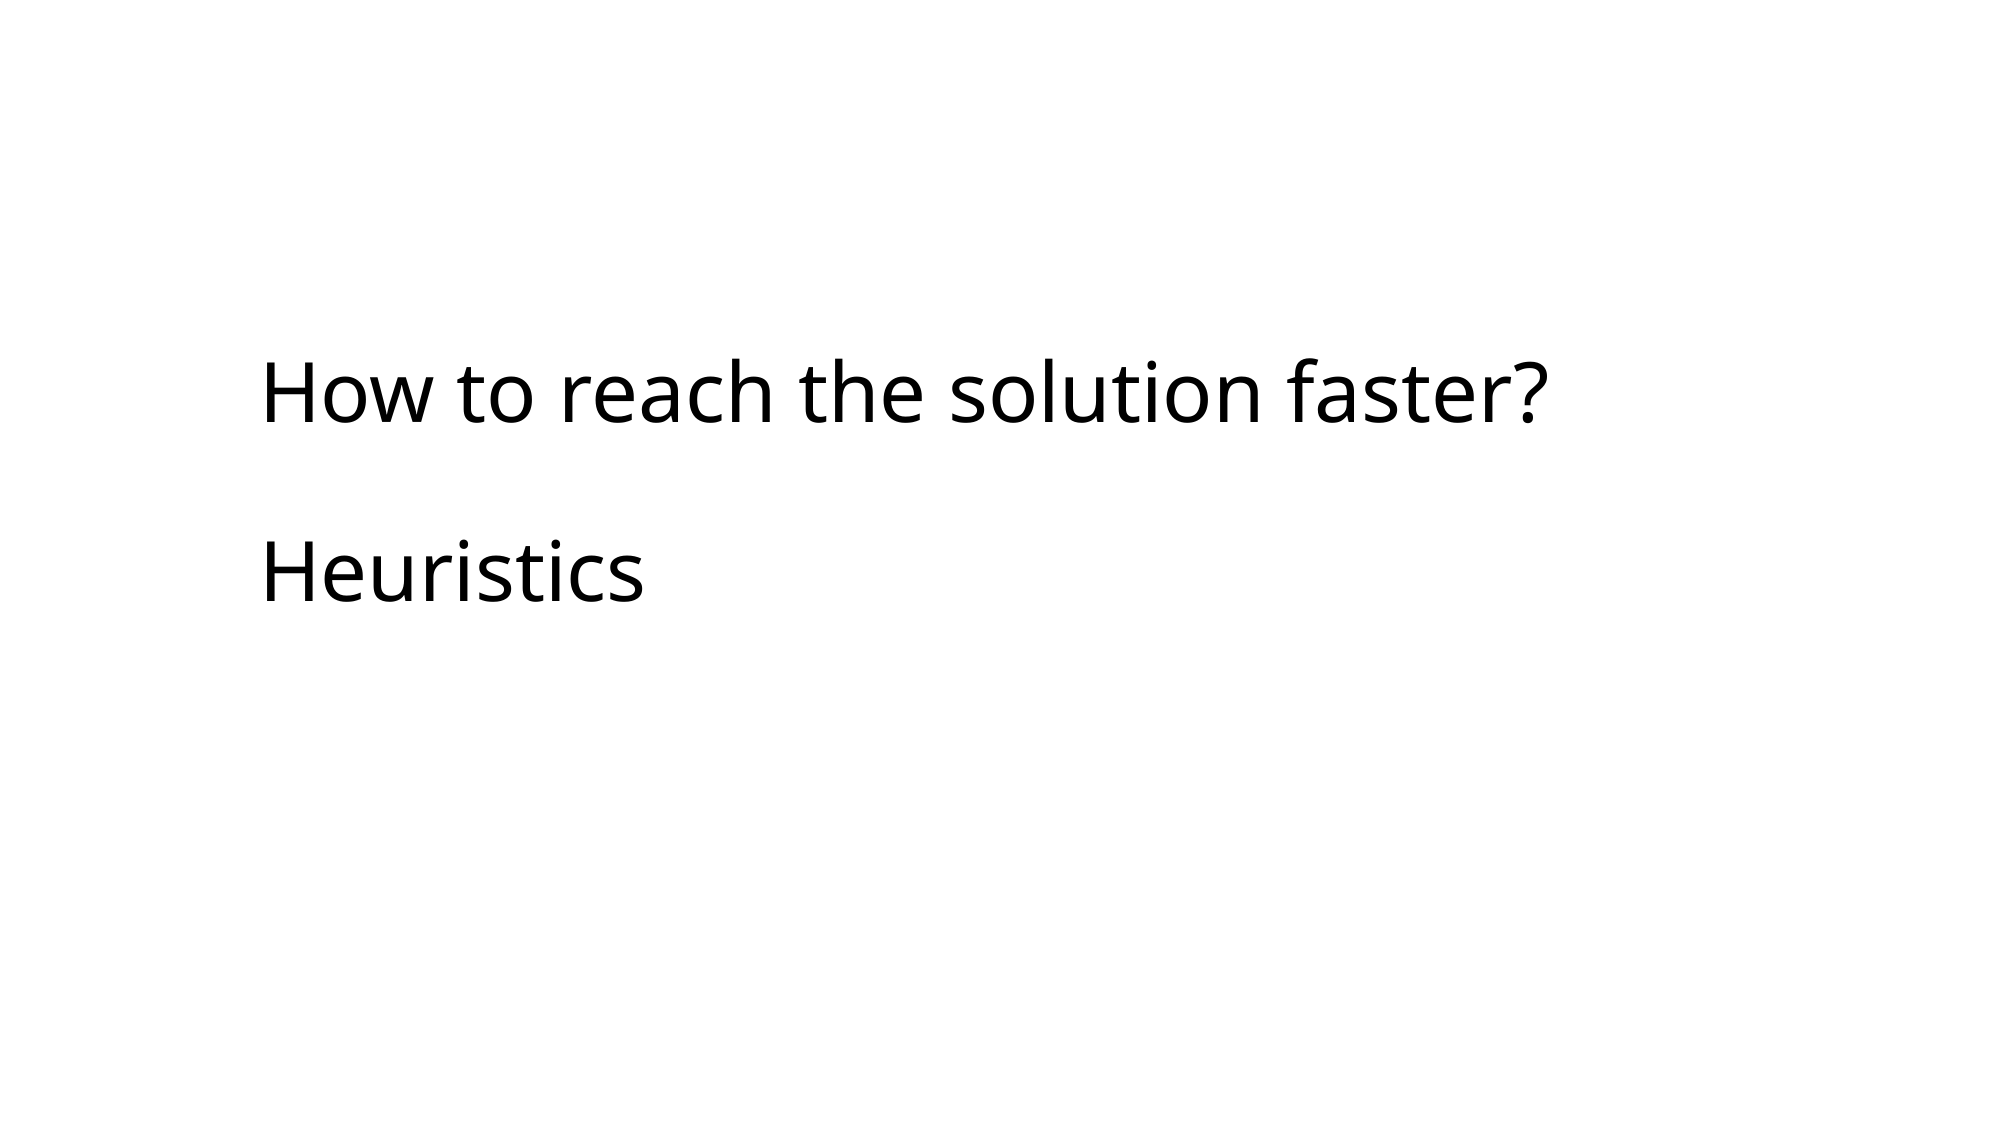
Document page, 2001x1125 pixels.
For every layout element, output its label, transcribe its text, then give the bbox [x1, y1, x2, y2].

title How to reach the solution faster? Heuristics [244, 376, 1970, 594]
